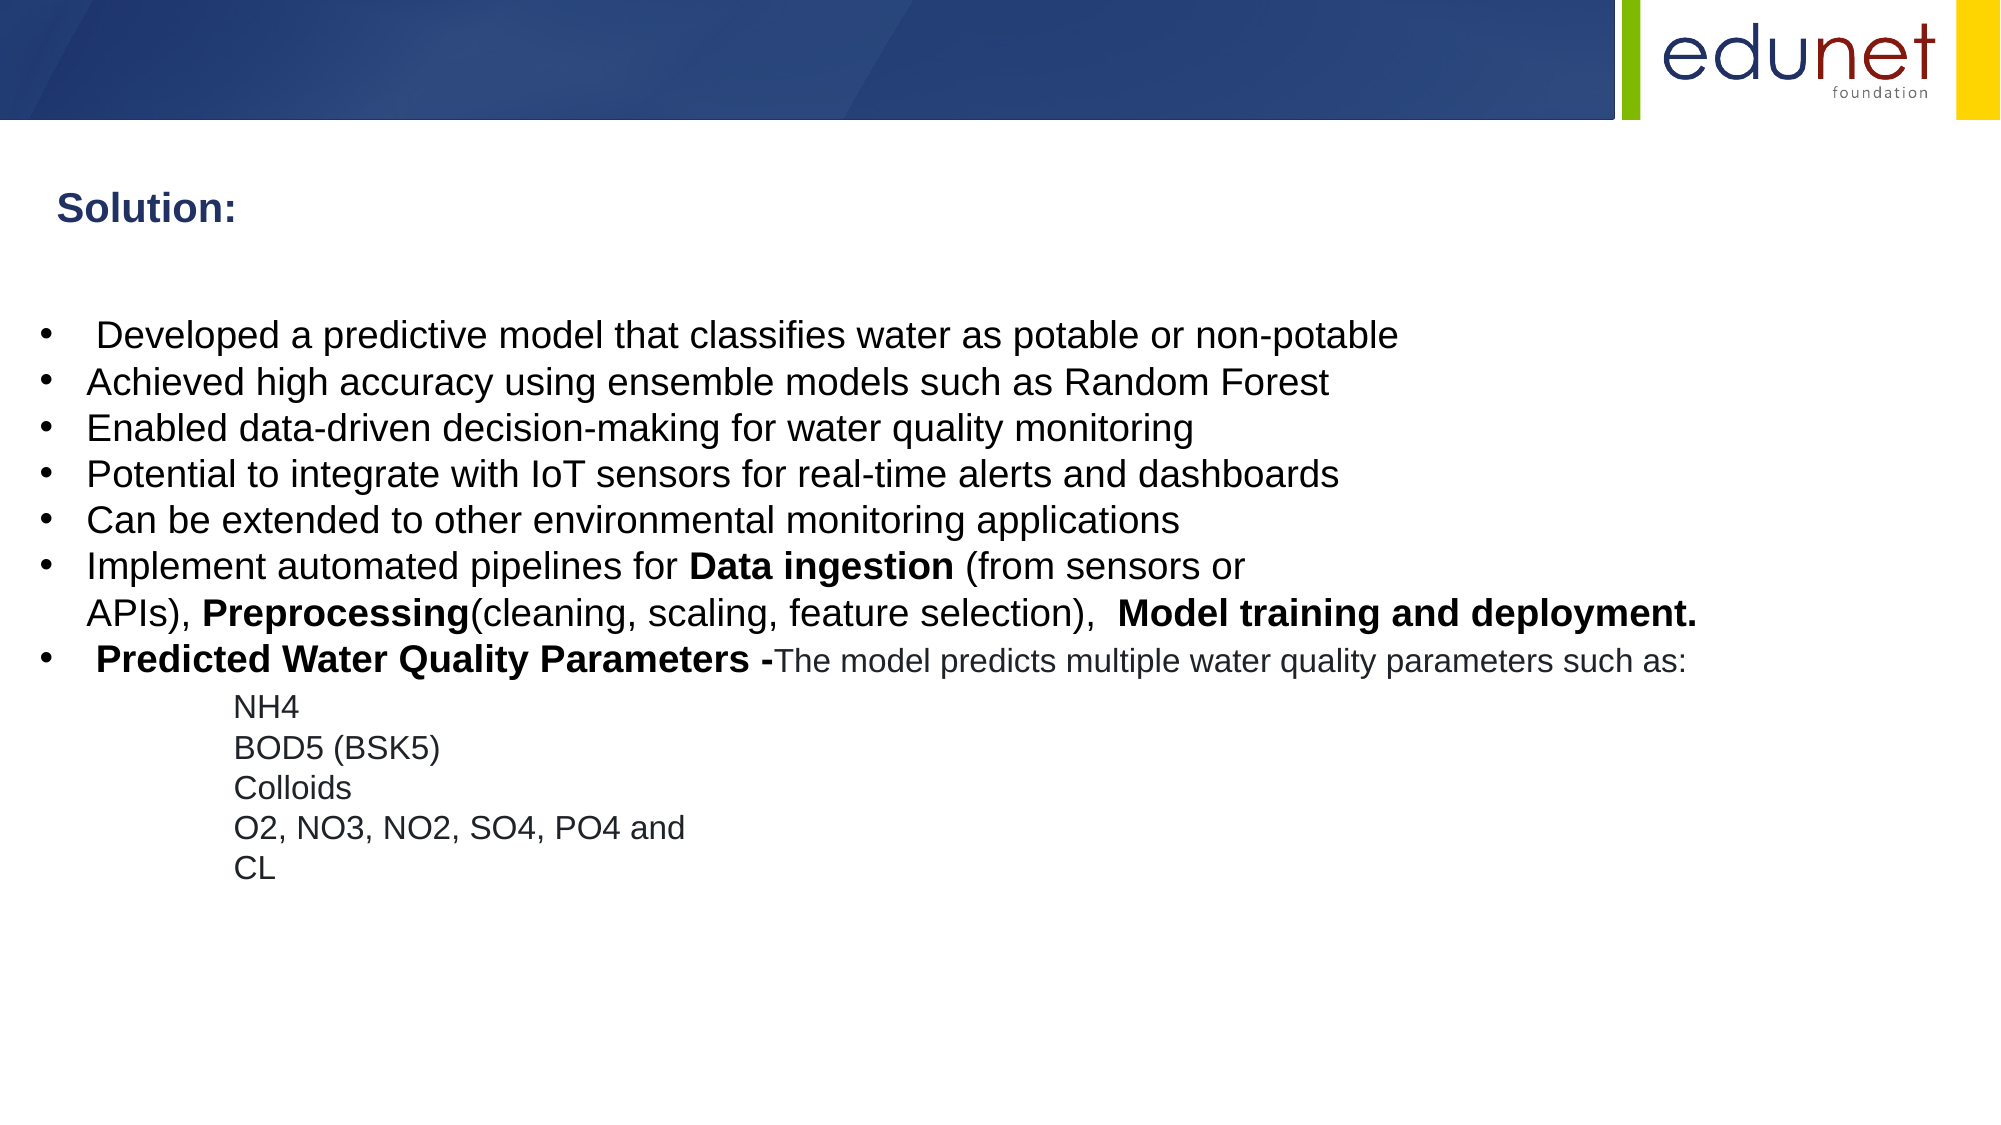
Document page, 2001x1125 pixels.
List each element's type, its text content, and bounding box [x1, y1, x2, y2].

picture [1652, 12, 1948, 108]
text_box Solution: [41, 172, 1043, 238]
text_box Developed a predictive model that classifies water as potable or non-potable Achieved high accuracy using ensemble models such as Random Forest Enabled data-driven decision-making for water quality monitoring Potential to integrate with IoT sensors for real-time alerts and dashboards Can be extended to other environmental monitoring applications Implement automated pipelines for Data ingestion (from sensors or APIs), Preprocessing(cleaning, scaling, feature selection), Model training and deployment. Predicted Water Quality Parameters -The model predicts multiple water quality parameters such as: NH4 BOD5 (BSK5) Colloids O2, NO3, NO2, SO4, PO4 and CL [24, 256, 1815, 1026]
